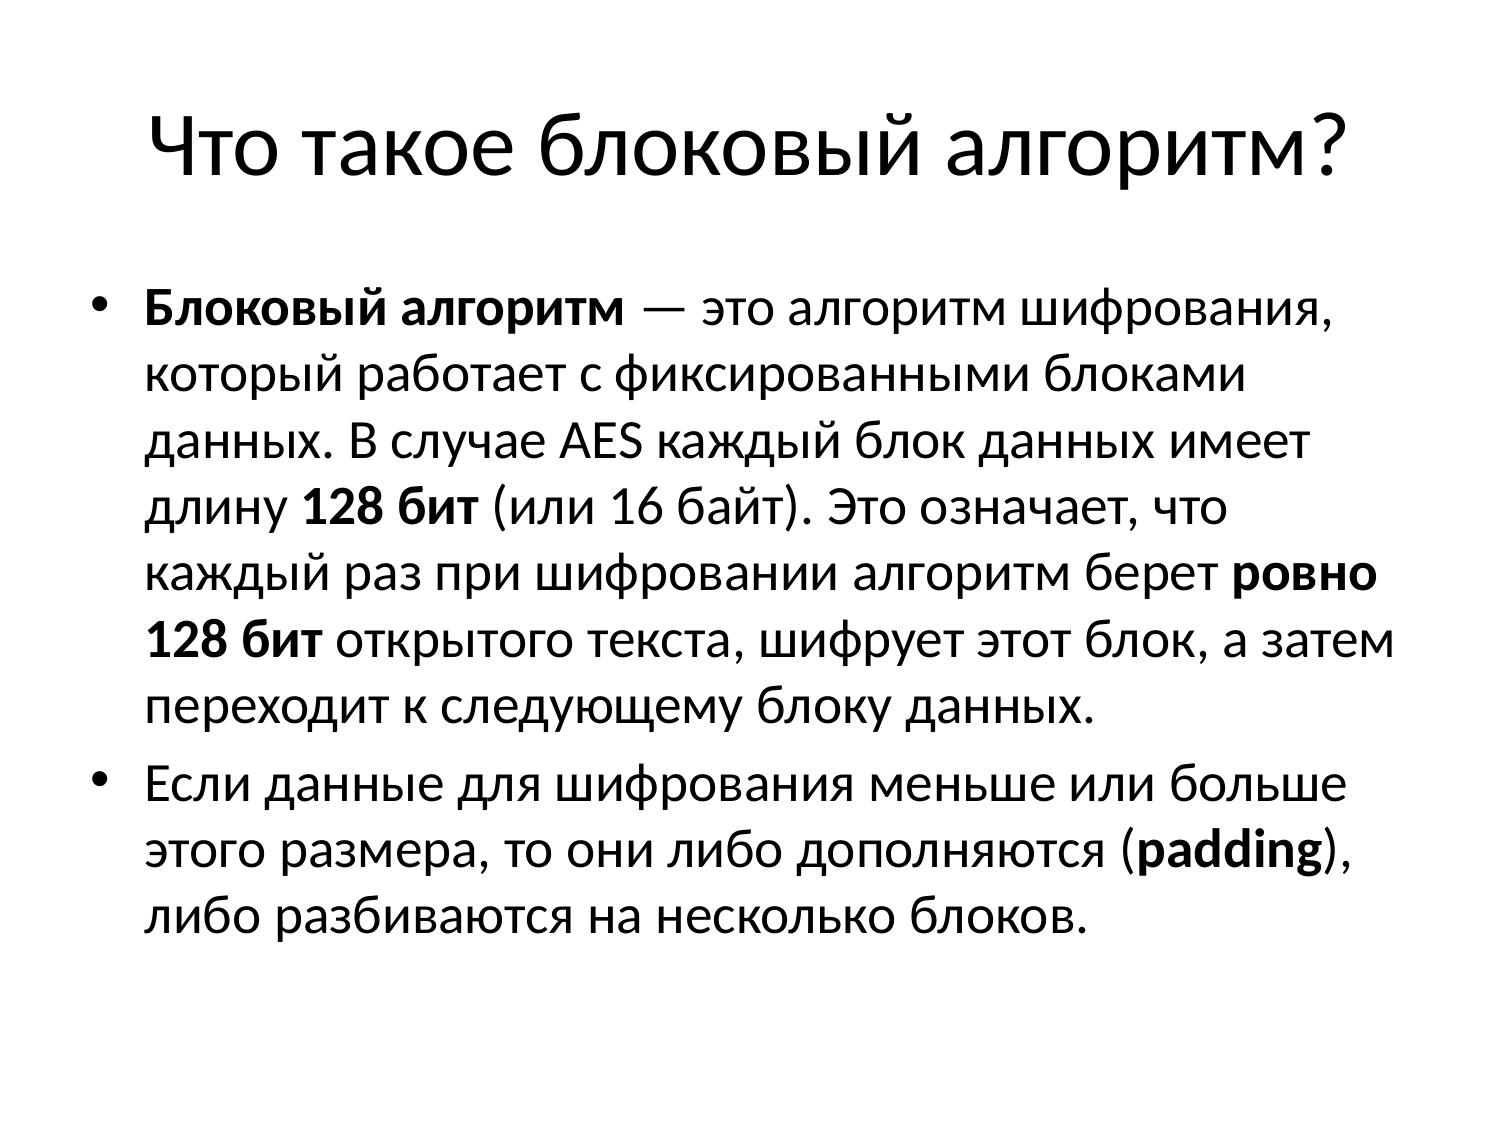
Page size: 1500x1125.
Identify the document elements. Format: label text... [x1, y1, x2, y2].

list Блоковый алгоритм — это алгоритм шифрования, который работает с фиксированными блоками данных. В случае AES каждый блок данных имеет длину 128 бит (или 16 байт). Это означает, что каждый раз при шифровании алгоритм берет ровно 128 бит открытого текста, шифрует этот блок, а затем переходит к следующему блоку данных. Если данные для шифрования меньше или больше этого размера, то они либо дополняются (padding), либо разбиваются на несколько блоков. [75, 262, 1425, 1005]
title Что такое блоковый алгоритм? [75, 45, 1425, 233]
